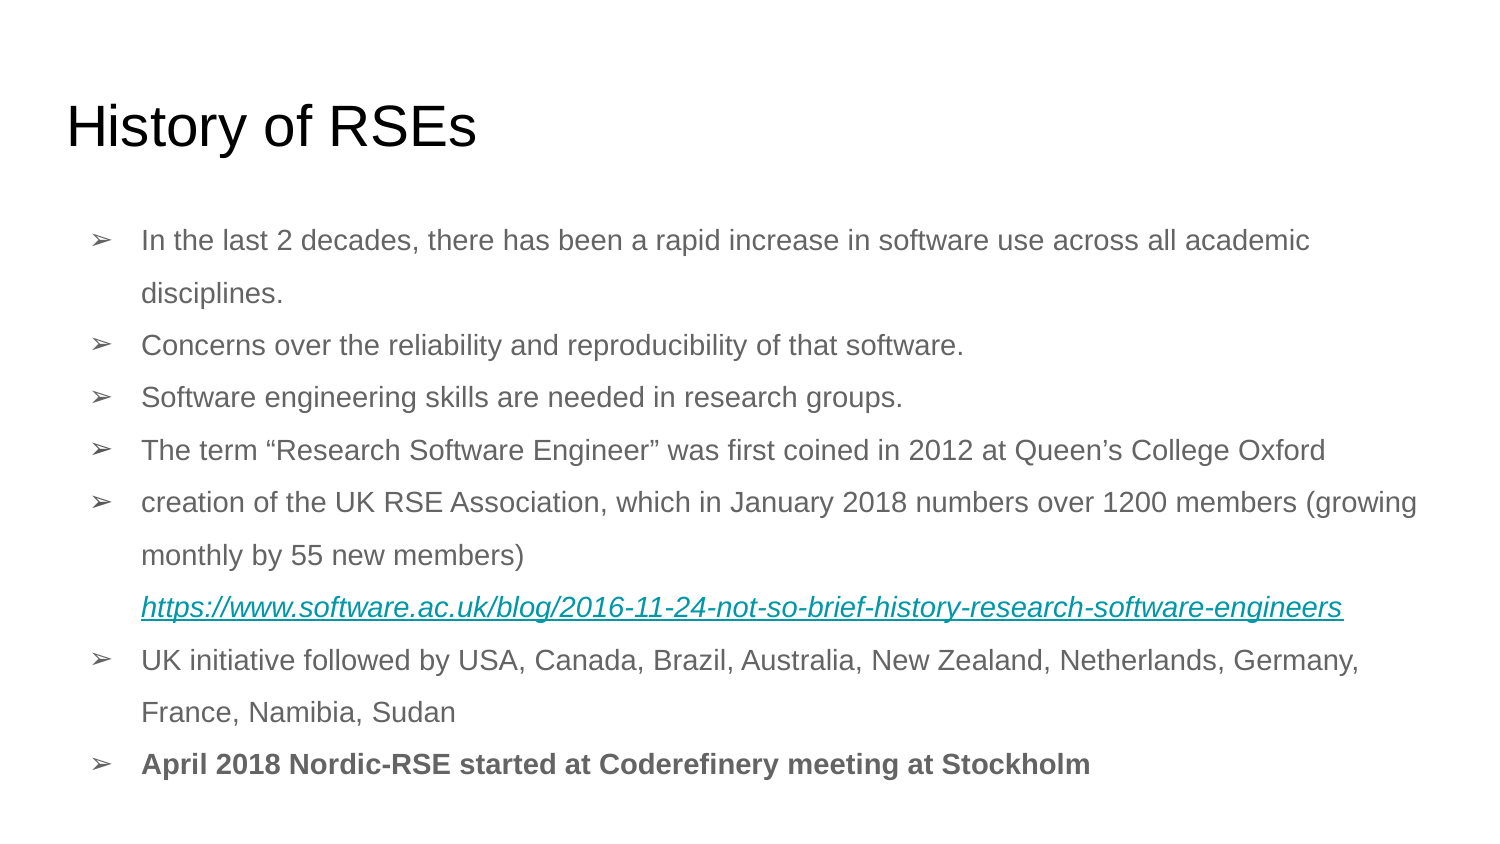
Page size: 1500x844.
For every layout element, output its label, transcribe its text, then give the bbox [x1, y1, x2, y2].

text_box In the last 2 decades, there has been a rapid increase in software use across all academic disciplines. Concerns over the reliability and reproducibility of that software. Software engineering skills are needed in research groups. The term “Research Software Engineer” was first coined in 2012 at Queen’s College Oxford creation of the UK RSE Association, which in January 2018 numbers over 1200 members (growing monthly by 55 new members) https://www.software.ac.uk/blog/2016-11-24-not-so-brief-history-research-software-engineers UK initiative followed by USA, Canada, Brazil, Australia, New Zealand, Netherlands, Germany, France, Namibia, Sudan April 2018 Nordic-RSE started at Coderefinery meeting at Stockholm [51, 188, 1449, 750]
text_box History of RSEs [51, 72, 1449, 167]
